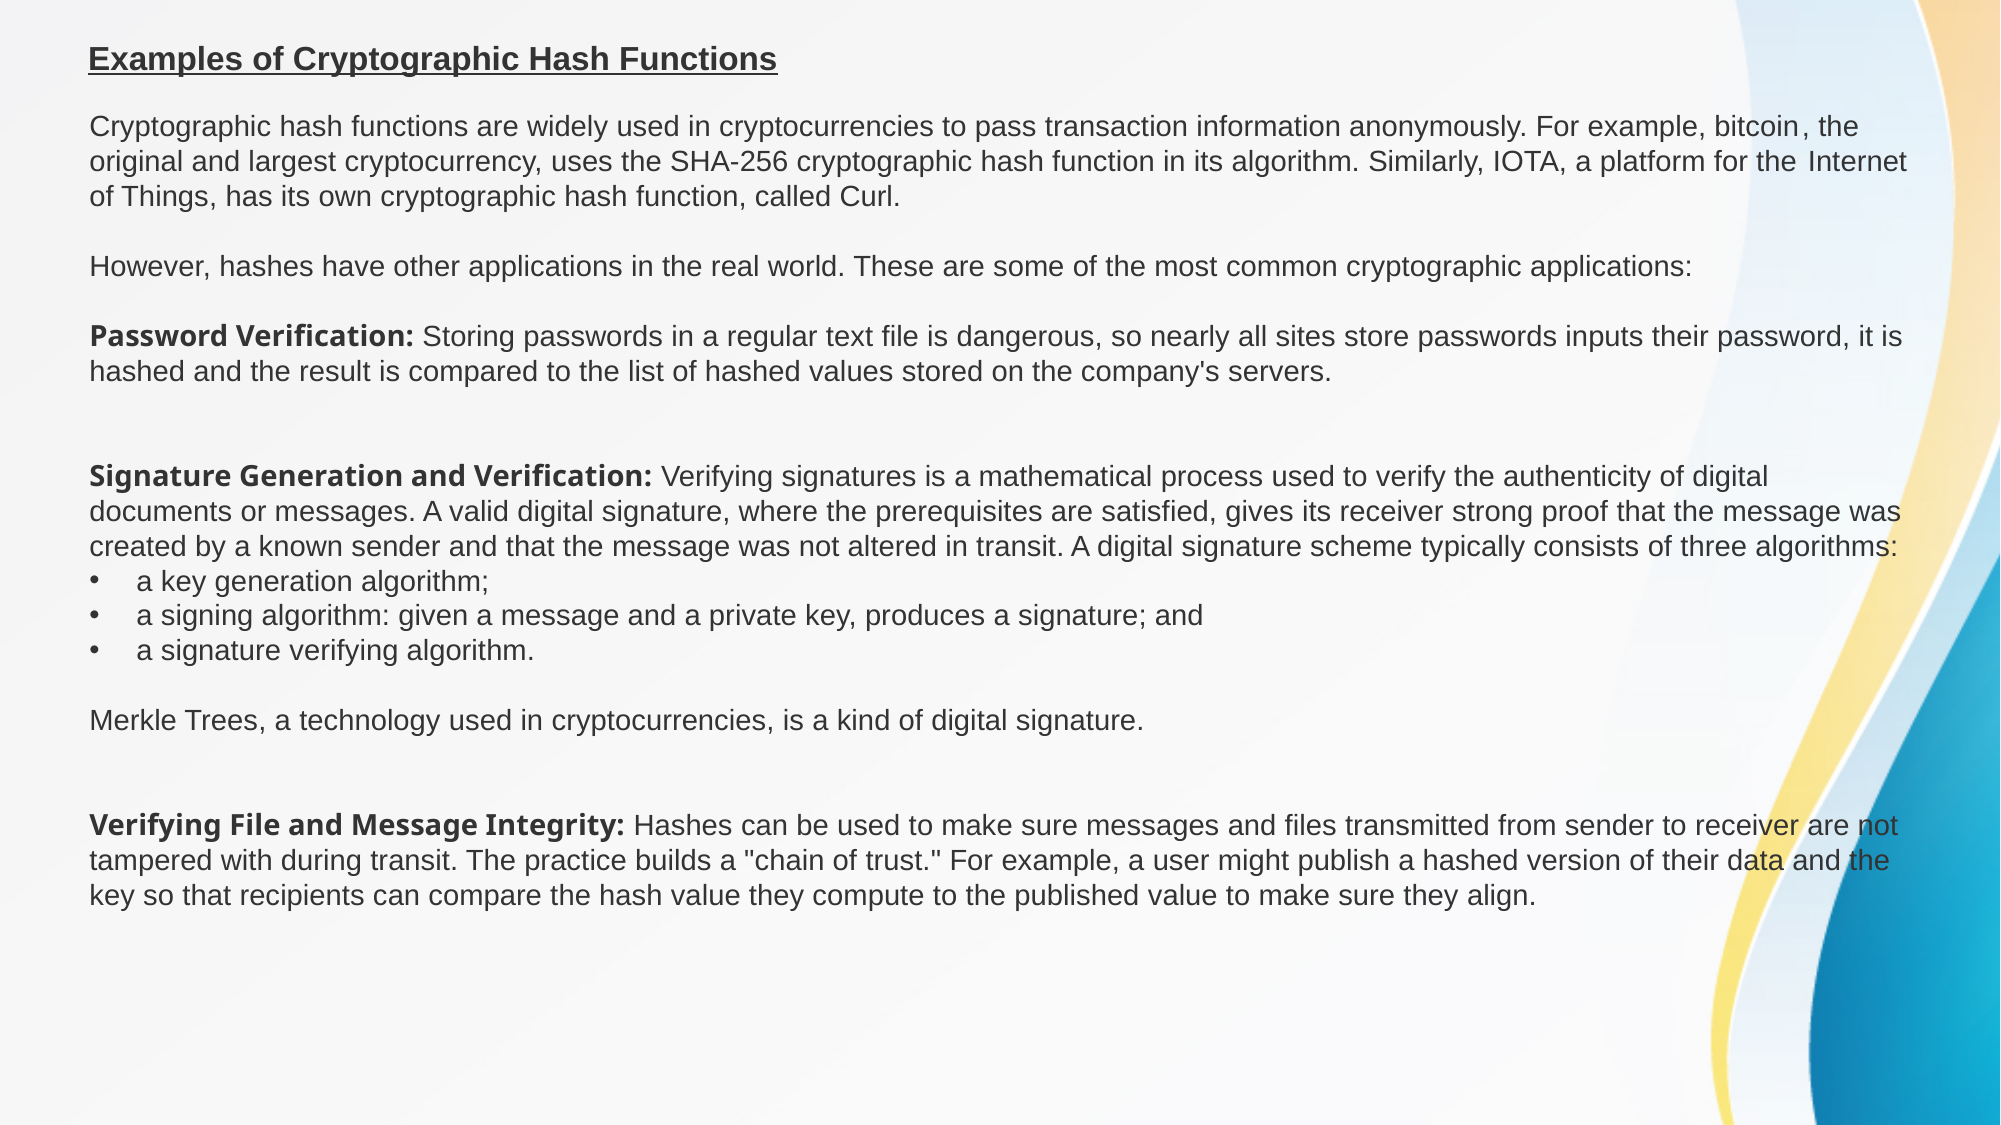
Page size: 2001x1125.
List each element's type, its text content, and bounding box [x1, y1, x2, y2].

text_box Examples of Cryptographic Hash Functions [73, 30, 1499, 85]
text_box Cryptographic hash functions are widely used in cryptocurrencies to pass transaction information anonymously. For example, bitcoin​, the original and largest cryptocurrency, uses the SHA-256 cryptographic hash function in its algorithm. Similarly, IOTA, a platform for the ​Internet of Things​, has its own cryptographic hash function, called Curl. However, hashes have other applications in the real world. These are some of the most common cryptographic applications: Password Verification: Storing passwords in a regular text file is dangerous, so nearly all sites store passwords inputs their password, it is hashed and the result is compared to the list of hashed values stored on the company's servers. Signature Generation and Verification: Verifying signatures is a mathematical process used to verify the authenticity of digital documents or messages. A valid digital signature, where the prerequisites are satisfied, gives its receiver strong proof that the message was created by a known sender and that the message was not altered in transit. A digital signature scheme typically consists of three algorithms: a key generation algorithm; a signing algorithm: given a message and a private key, produces a signature; and a signature verifying algorithm. Merkle Trees​, a technology used in cryptocurrencies, is a kind of digital signature. Verifying File and Message Integrity: Hashes can be used to make sure messages and files transmitted from sender to receiver are not tampered with during transit. The practice builds a "chain of trust." For example, a user might publish a hashed version of their data and the key so that recipients can compare the hash value they compute to the published value to make sure they align. [74, 99, 1928, 919]
picture [0, 0, 2001, 1125]
